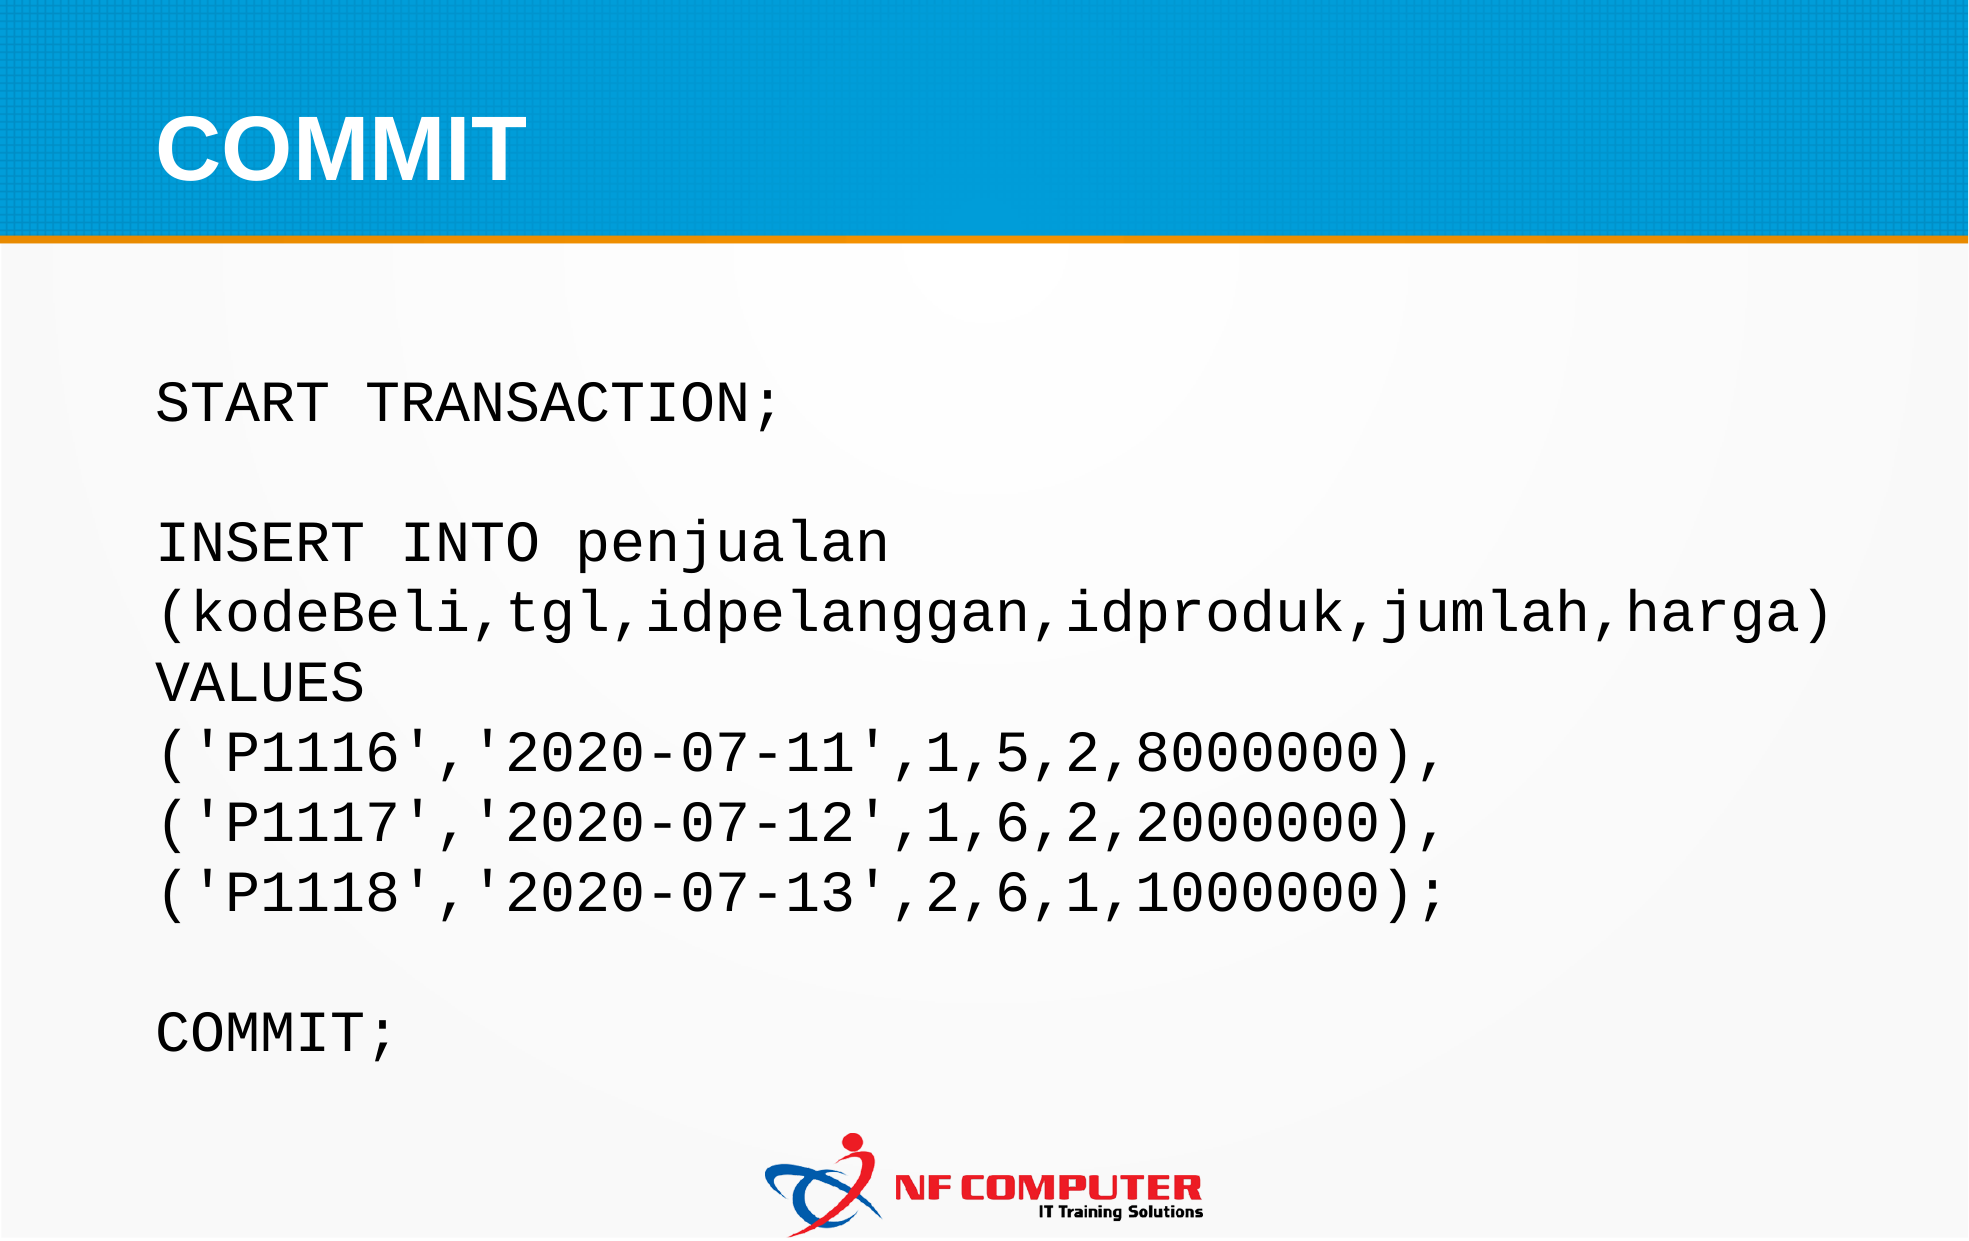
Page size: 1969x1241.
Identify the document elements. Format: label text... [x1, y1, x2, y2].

text_box COMMIT [140, 81, 1398, 206]
text_box START TRANSACTION; INSERT INTO penjualan (kodeBeli,tgl,idpelanggan,idproduk,jumlah,harga) VALUES ('P1116','2020-07-11',1,5,2,8000000), ('P1117','2020-07-12',1,6,2,2000000), ('P1118','2020-07-13',2,6,1,1000000); COMMIT; [140, 355, 1891, 1071]
picture [0, 236, 1969, 1241]
